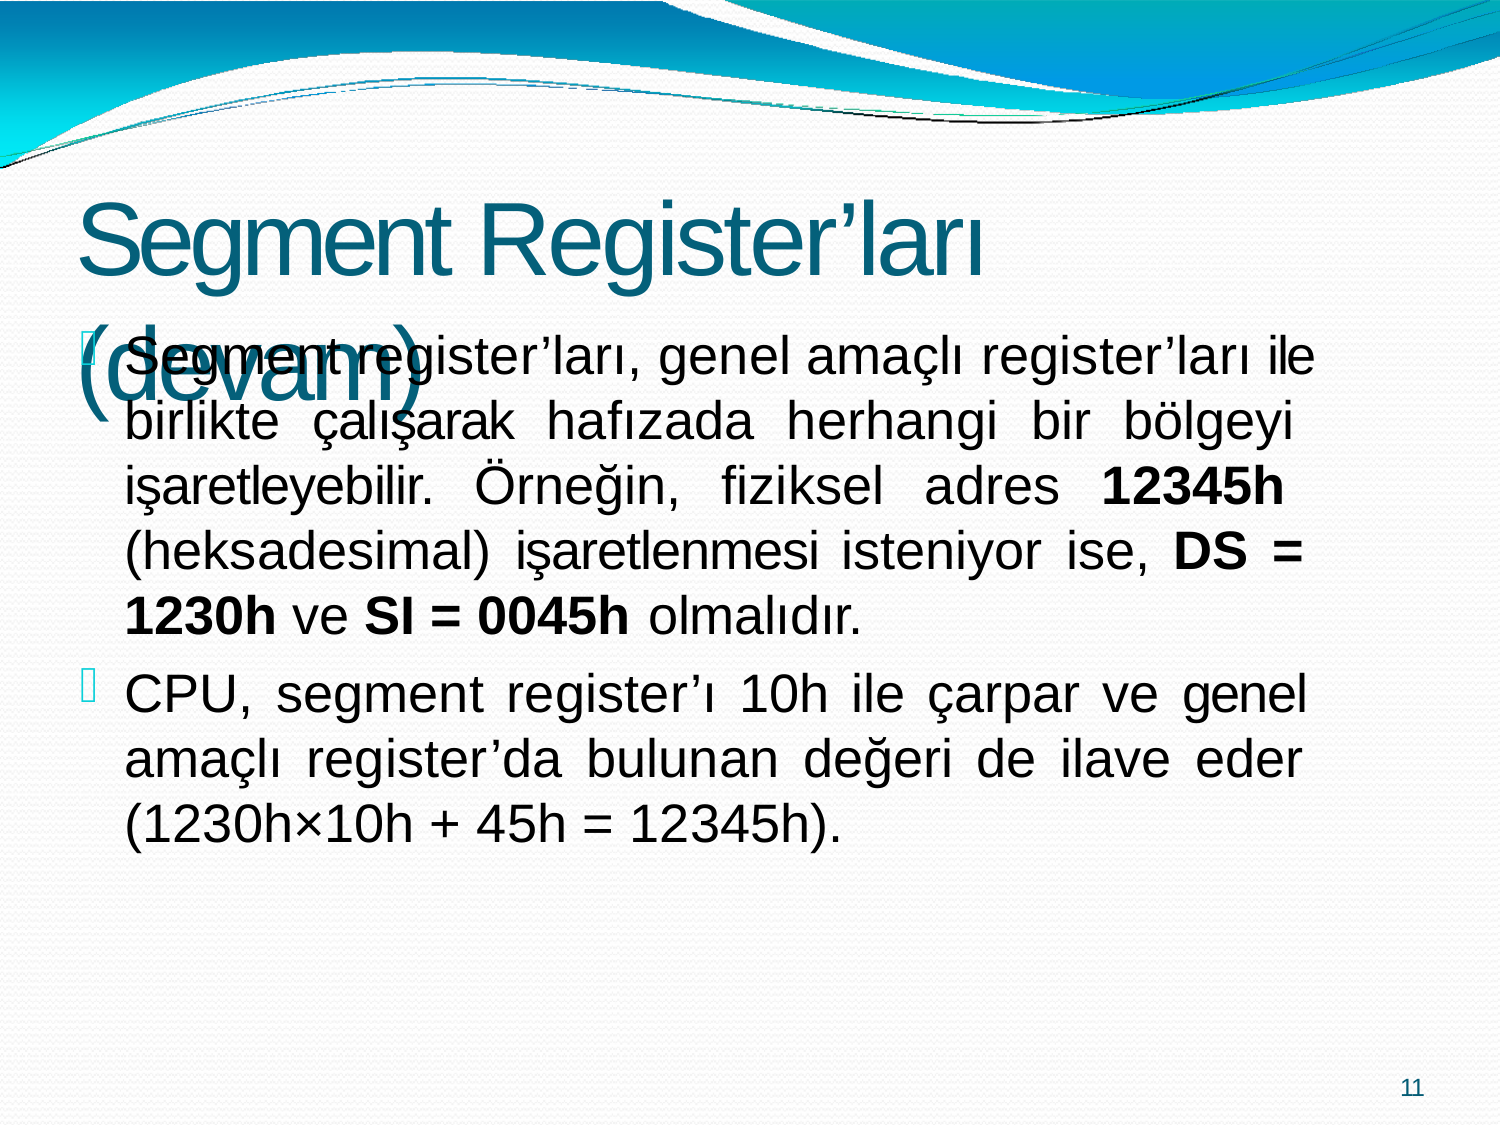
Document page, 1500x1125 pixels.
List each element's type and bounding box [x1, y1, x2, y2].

text_box [0, 0, 1500, 1125]
